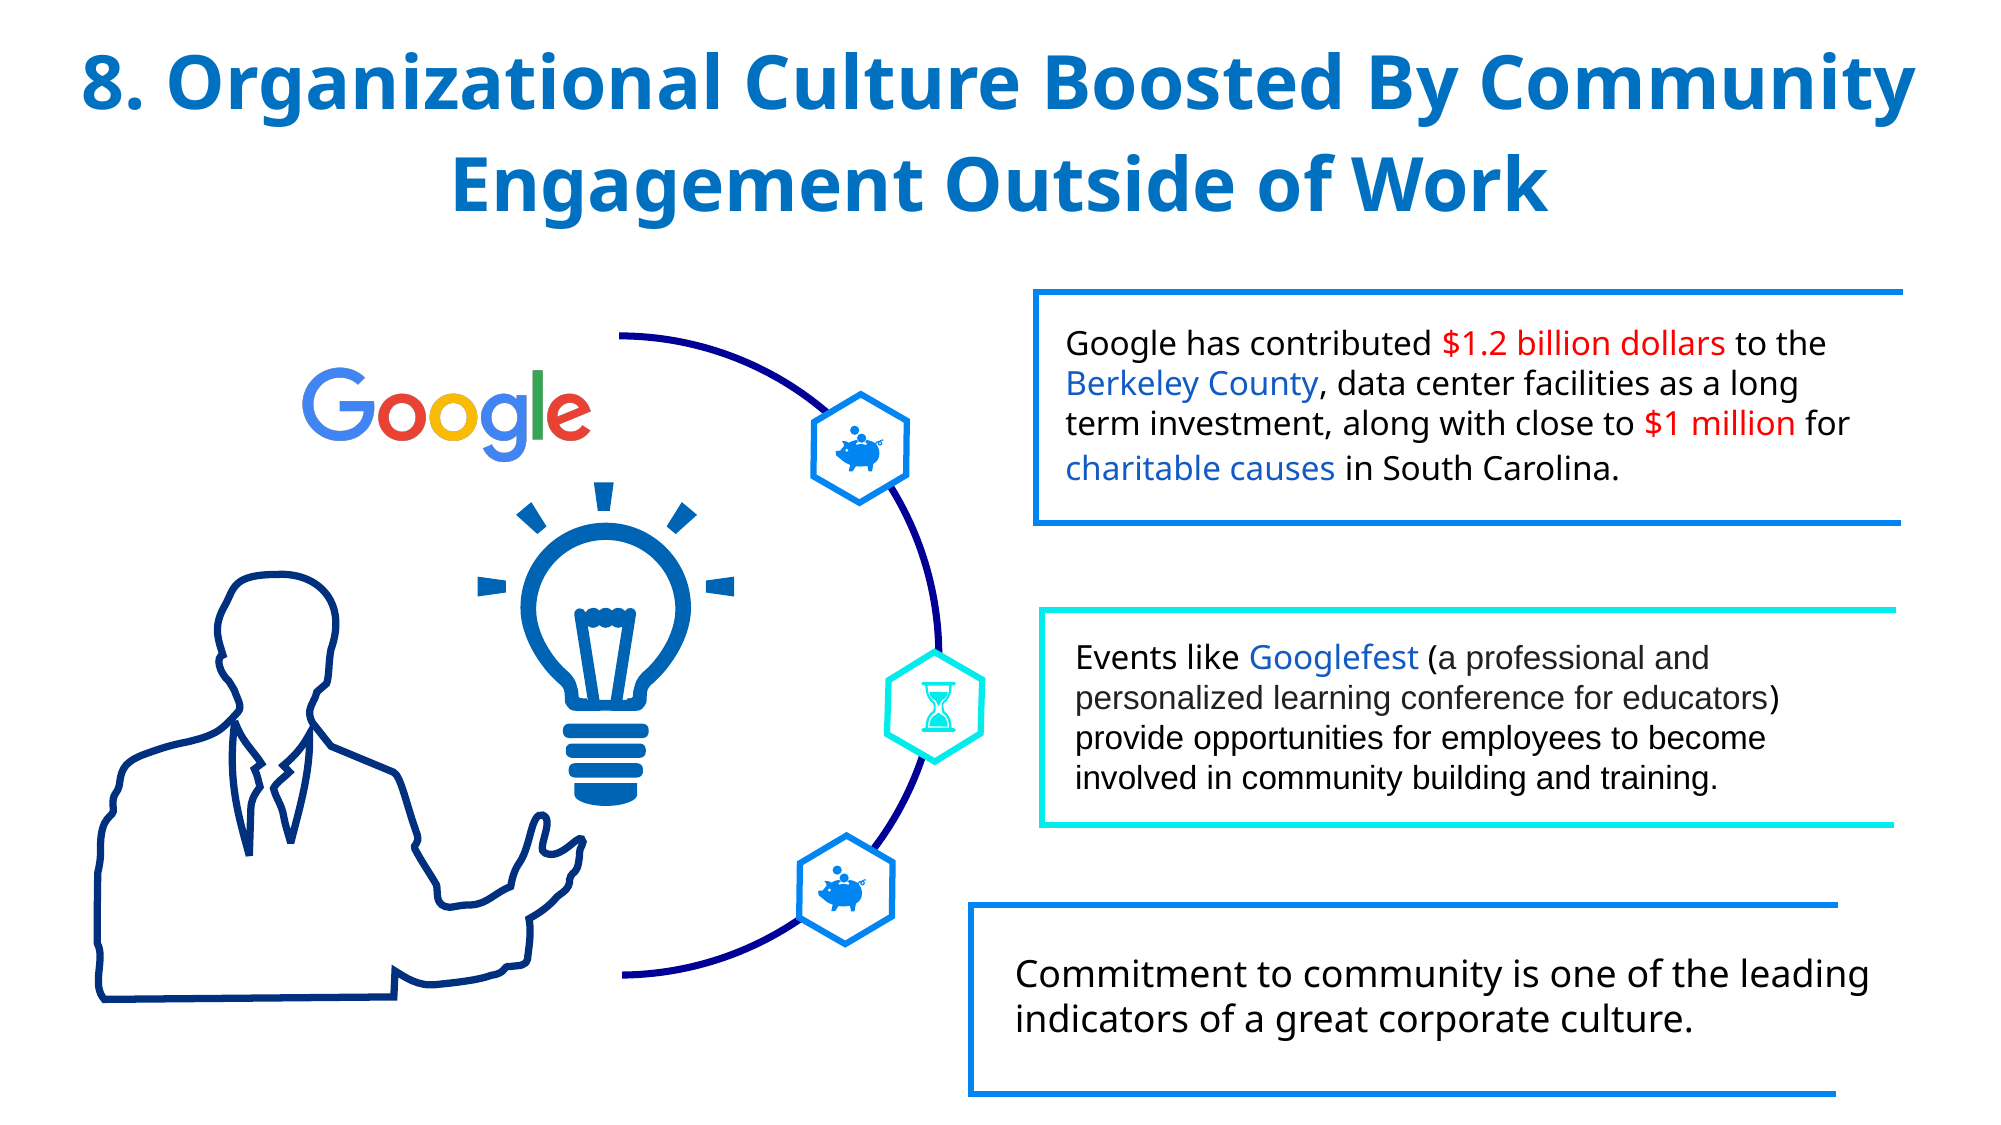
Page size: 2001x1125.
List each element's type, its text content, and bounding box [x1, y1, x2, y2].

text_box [477, 482, 735, 806]
text_box Events like Googlefest (a professional and personalized learning conference for educators) provide opportunities for employees to become involved in community building and training. [1060, 629, 1863, 804]
text_box [96, 573, 318, 1001]
text_box [970, 904, 1838, 1095]
text_box [1041, 609, 1897, 826]
text_box [1035, 291, 1903, 524]
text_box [318, 309, 965, 1002]
list 8. Organizational Culture Boosted By Community Engagement Outside of Work [60, 132, 1940, 251]
text_box Commitment to community is one of the leading indicators of a great corporate culture. [1837, 942, 2000, 1048]
picture [302, 367, 593, 465]
